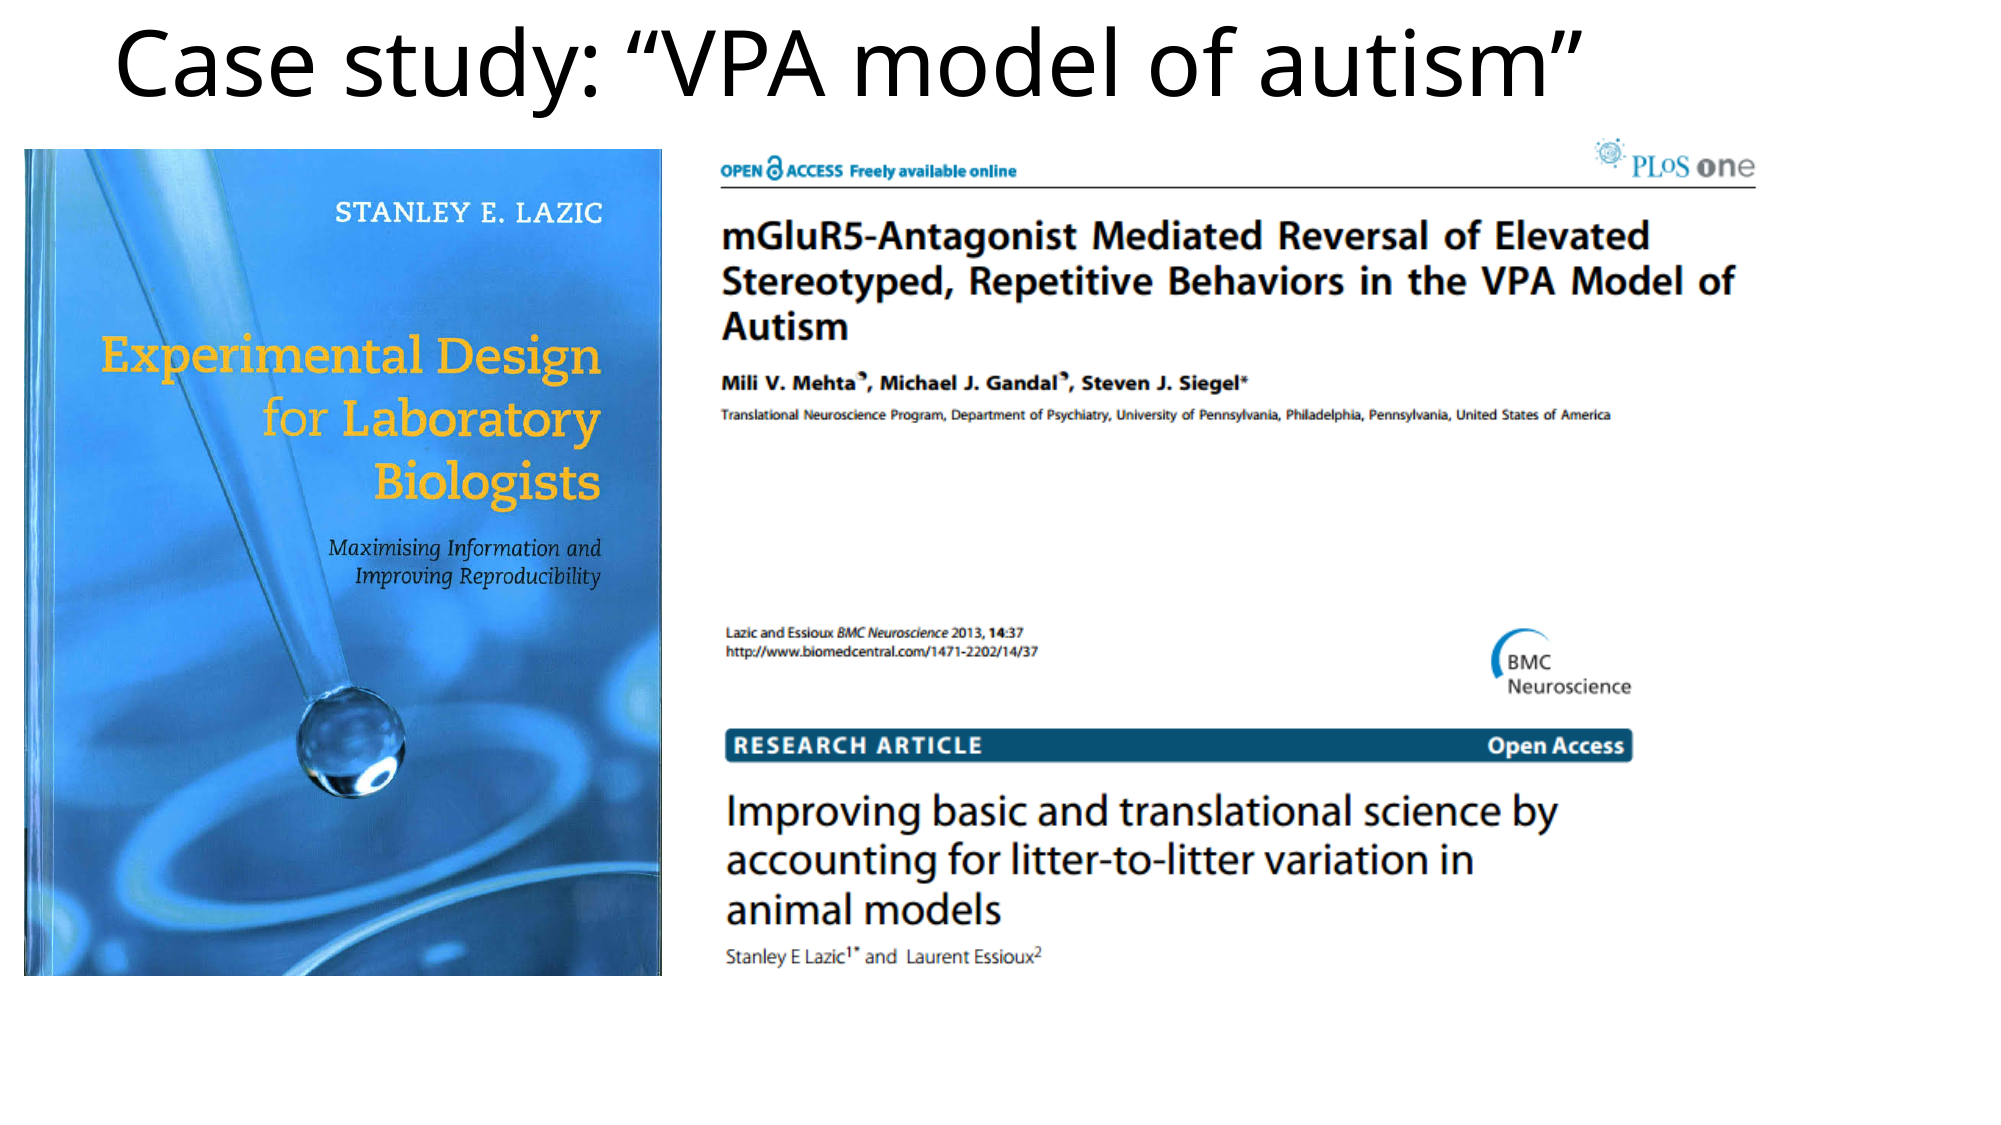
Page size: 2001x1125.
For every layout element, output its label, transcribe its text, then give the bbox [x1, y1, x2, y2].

picture [24, 149, 662, 976]
picture [682, 123, 1803, 438]
title Case study: “VPA model of autism” [98, 0, 1823, 176]
picture [705, 602, 1665, 1005]
